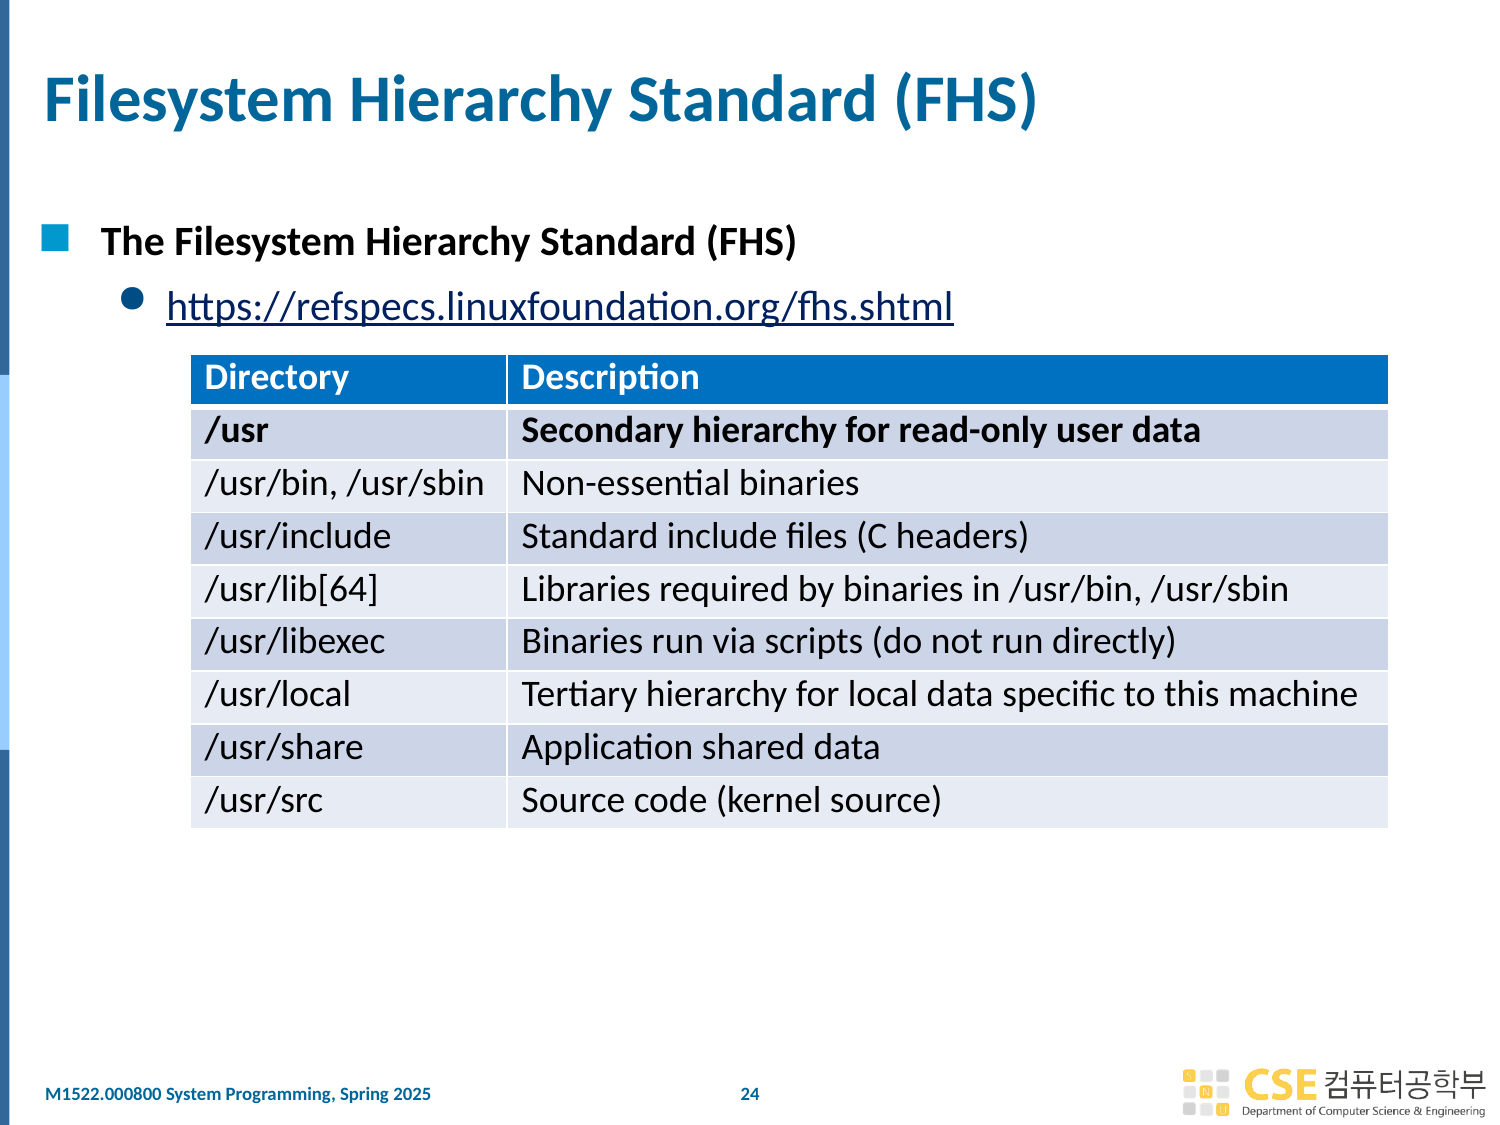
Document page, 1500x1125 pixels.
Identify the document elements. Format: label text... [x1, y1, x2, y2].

table_cell /usr/include [191, 513, 506, 564]
table_cell Secondary hierarchy for read-only user data [508, 410, 1388, 459]
table_cell Tertiary hierarchy for local data specific to this machine [508, 672, 1388, 723]
table_cell /usr/local [191, 672, 506, 723]
list The Filesystem Hierarchy Standard (FHS) https://refspecs.linuxfoundation.org/fhs.shtml [29, 206, 1477, 1063]
table_cell /usr/bin, /usr/sbin [191, 461, 506, 512]
table_cell /usr/src [191, 777, 506, 828]
table_cell Source code (kernel source) [508, 777, 1388, 828]
table_cell Binaries run via scripts (do not run directly) [508, 619, 1388, 670]
table_cell /usr/libexec [191, 619, 506, 670]
table_cell /usr/share [191, 725, 506, 776]
table_header Directory [191, 355, 506, 404]
table_cell Standard include files (C headers) [508, 513, 1388, 564]
table_cell Libraries required by binaries in /usr/bin, /usr/sbin [508, 566, 1388, 617]
title Filesystem Hierarchy Standard (FHS) [29, 47, 1477, 142]
table_cell Non-essential binaries [508, 461, 1388, 512]
table_cell /usr/lib[64] [191, 566, 506, 617]
picture [1182, 1068, 1487, 1119]
table_cell /usr [191, 410, 506, 459]
table_header Description [508, 355, 1388, 404]
table_cell Application shared data [508, 725, 1388, 776]
